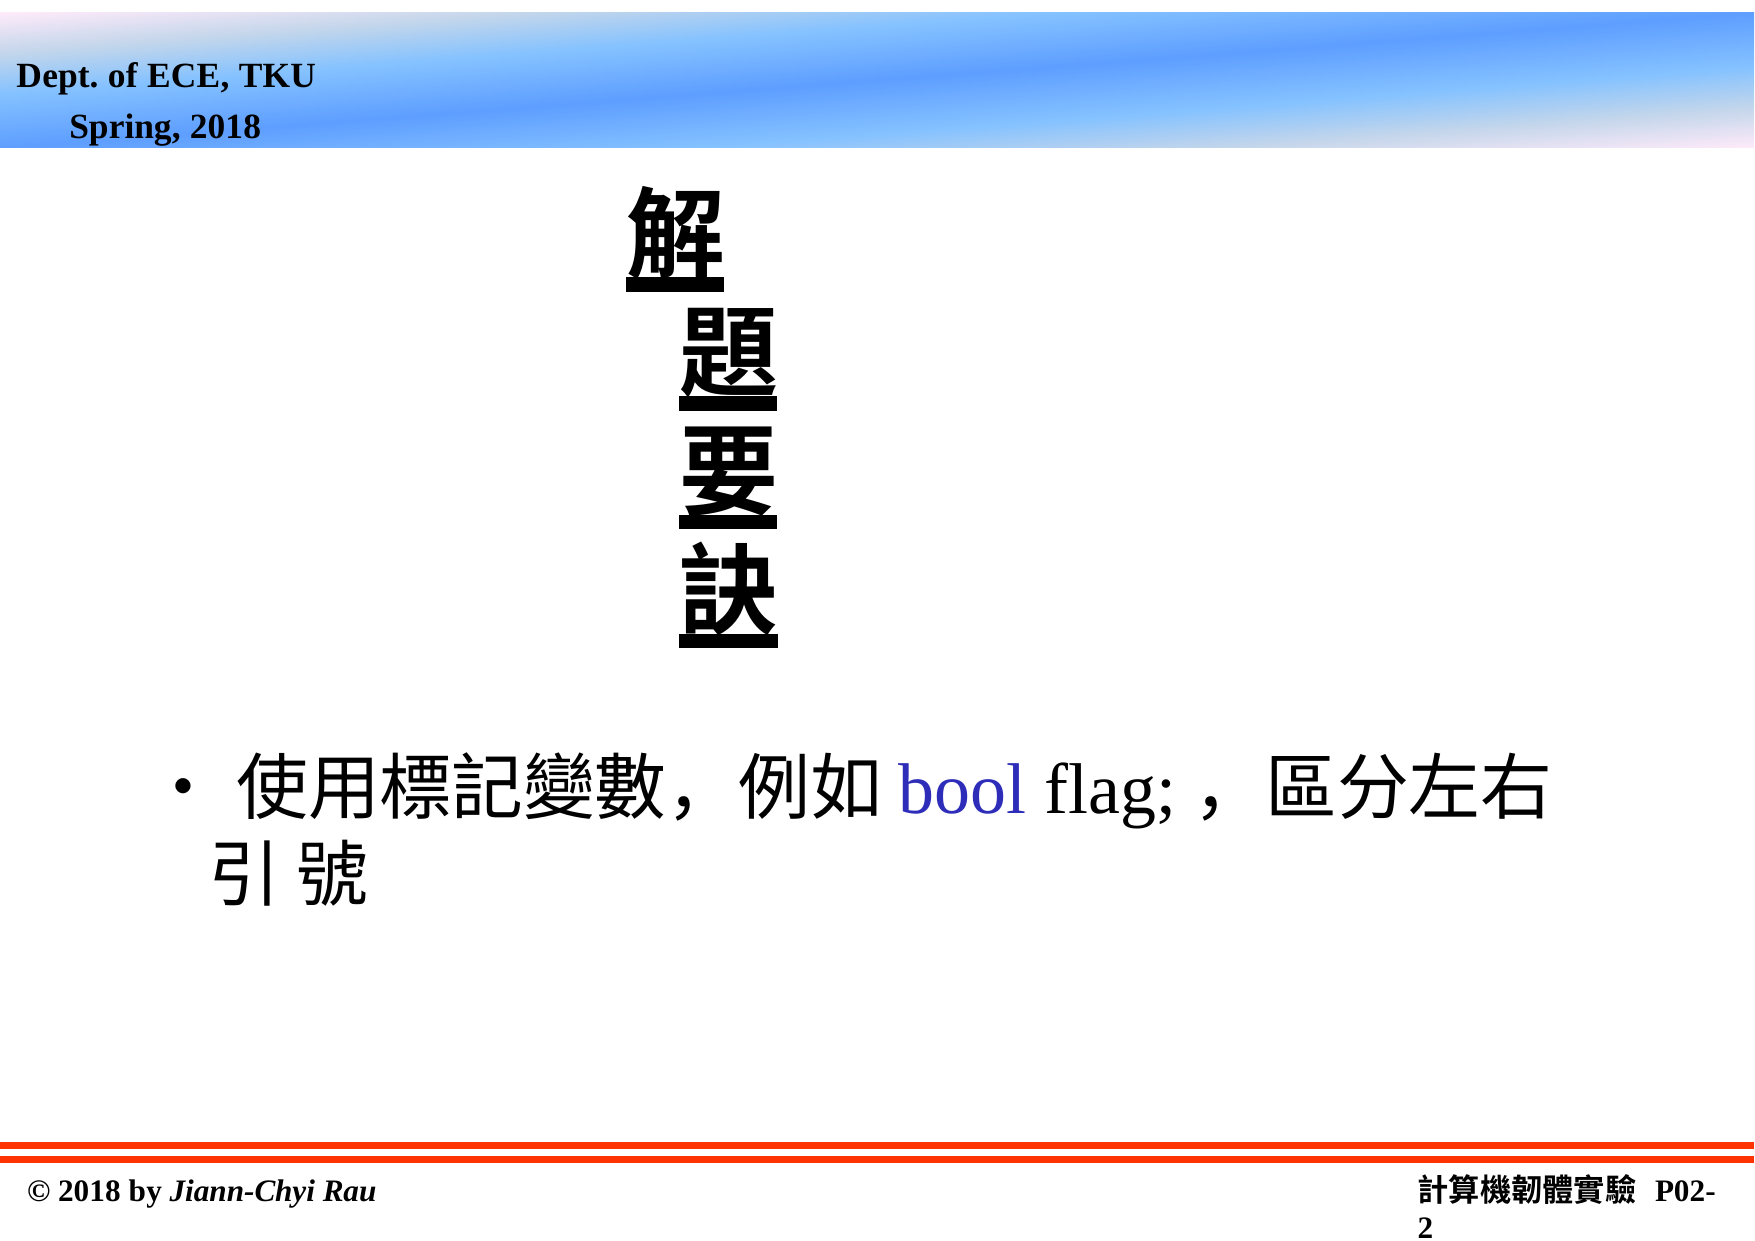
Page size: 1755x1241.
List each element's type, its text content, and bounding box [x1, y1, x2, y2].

footer © 2018 by Jiann-Chyi Rau [25, 1170, 382, 1241]
text_box Dept. of ECE, TKU Spring, 2018 解題要訣 ‧使用標記變數，例如bool flag;，區分左右引 號 [14, 42, 1580, 915]
slide_number 計算機韌體實驗 P02-2 [1415, 1170, 1728, 1241]
picture [0, 12, 1755, 148]
